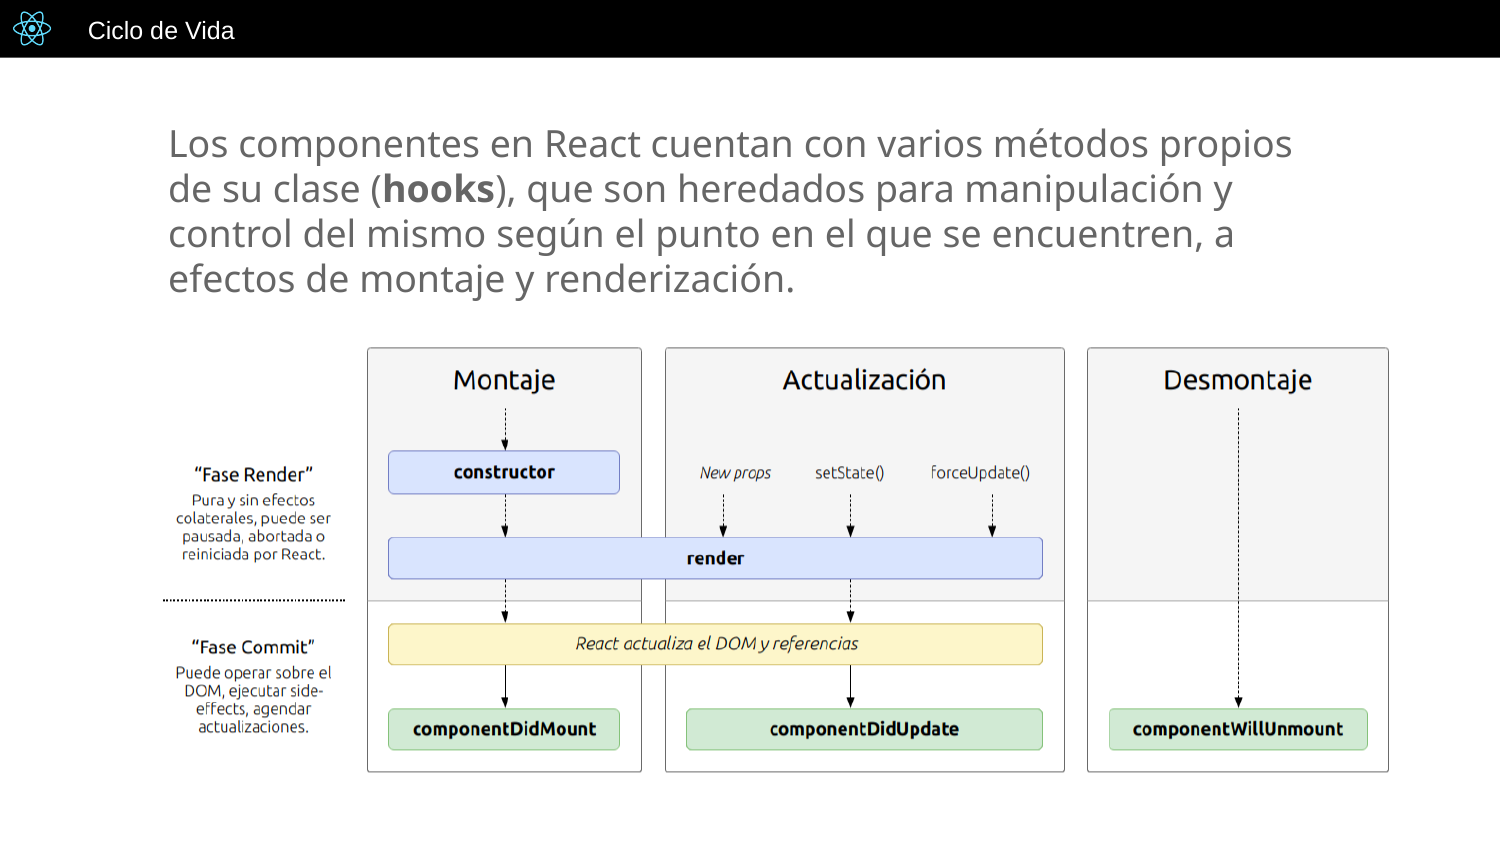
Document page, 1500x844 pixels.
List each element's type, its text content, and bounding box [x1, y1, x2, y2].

text_box [0, 0, 1500, 58]
text_box Ciclo de Vida [72, 0, 758, 48]
picture [0, 5, 66, 53]
text_box Los componentes en React cuentan con varios métodos propios de su clase (hooks), que son heredados para manipulación y control del mismo según el punto en el que se encuentren, a efectos de montaje y renderización. [153, 105, 1347, 317]
picture [135, 318, 1410, 794]
